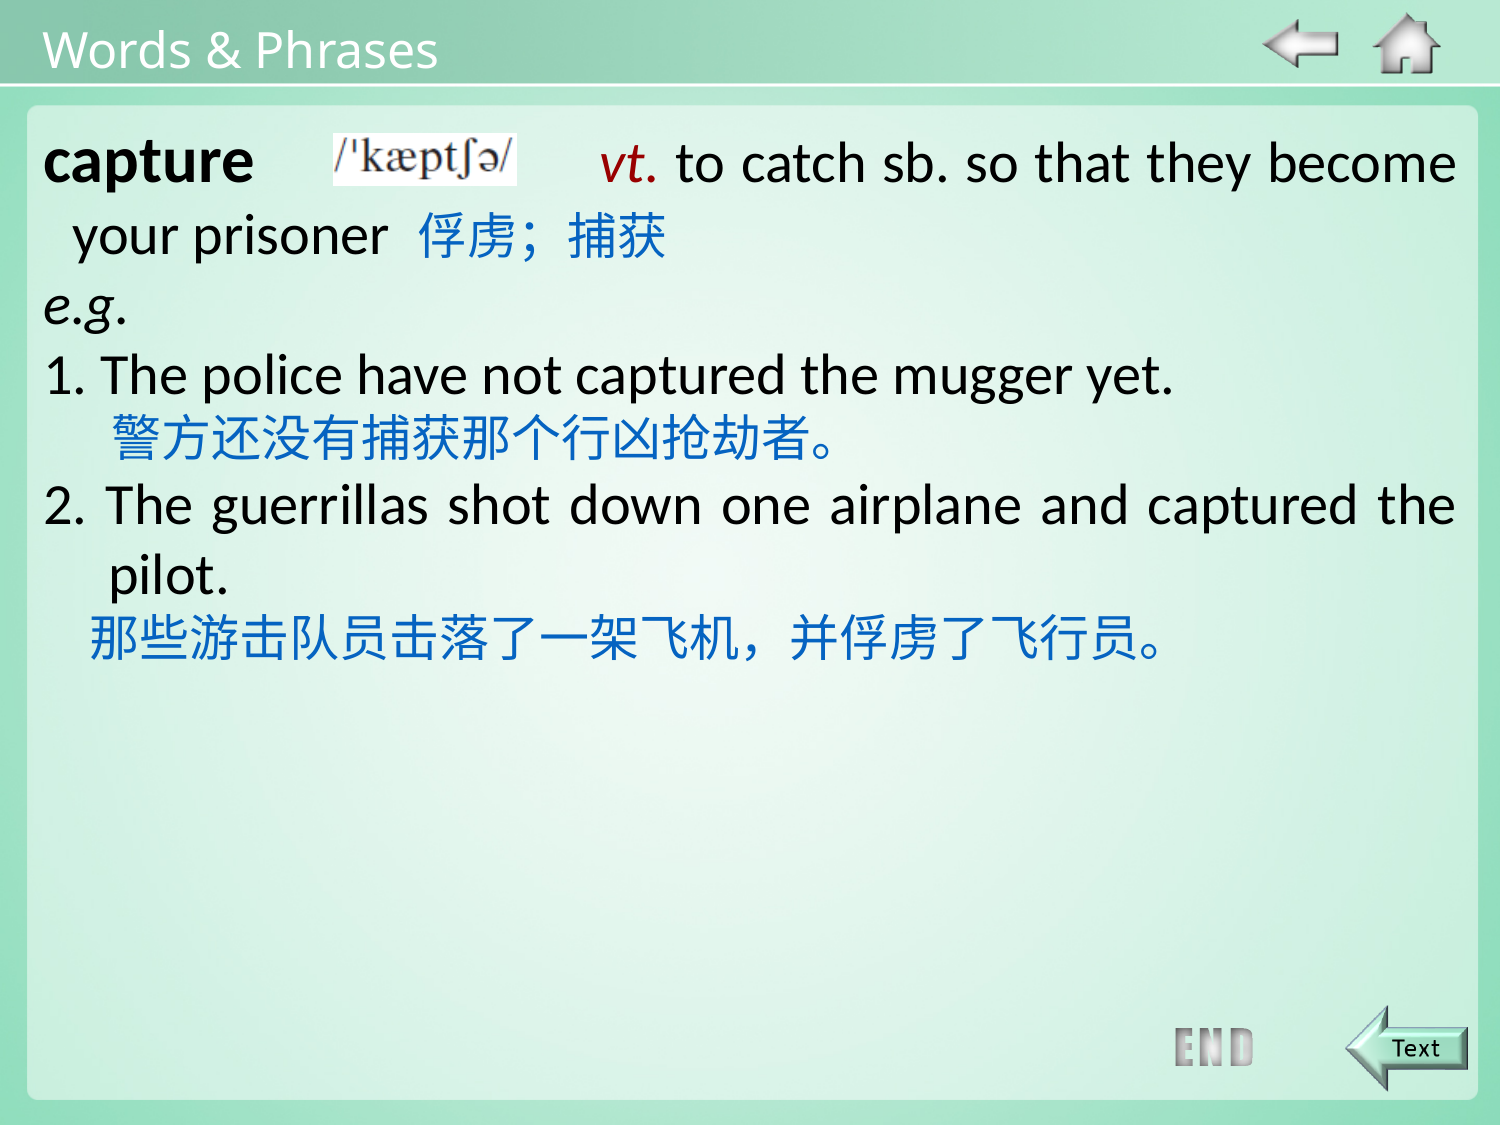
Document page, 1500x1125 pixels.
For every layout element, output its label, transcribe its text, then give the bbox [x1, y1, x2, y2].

list capture vt. to catch sb. so that they become your prisoner 俘虏；捕获 e.g. 1. The police have not captured the mugger yet. 警方还没有捕获那个行凶抢劫者。 2. The guerrillas shot down one airplane and captured the pilot. 那些游击队员击落了一架飞机，并俘虏了飞行员。 [27, 108, 1473, 1078]
picture [0, 0, 1500, 1125]
text_box Words & Phrases [27, 11, 582, 87]
